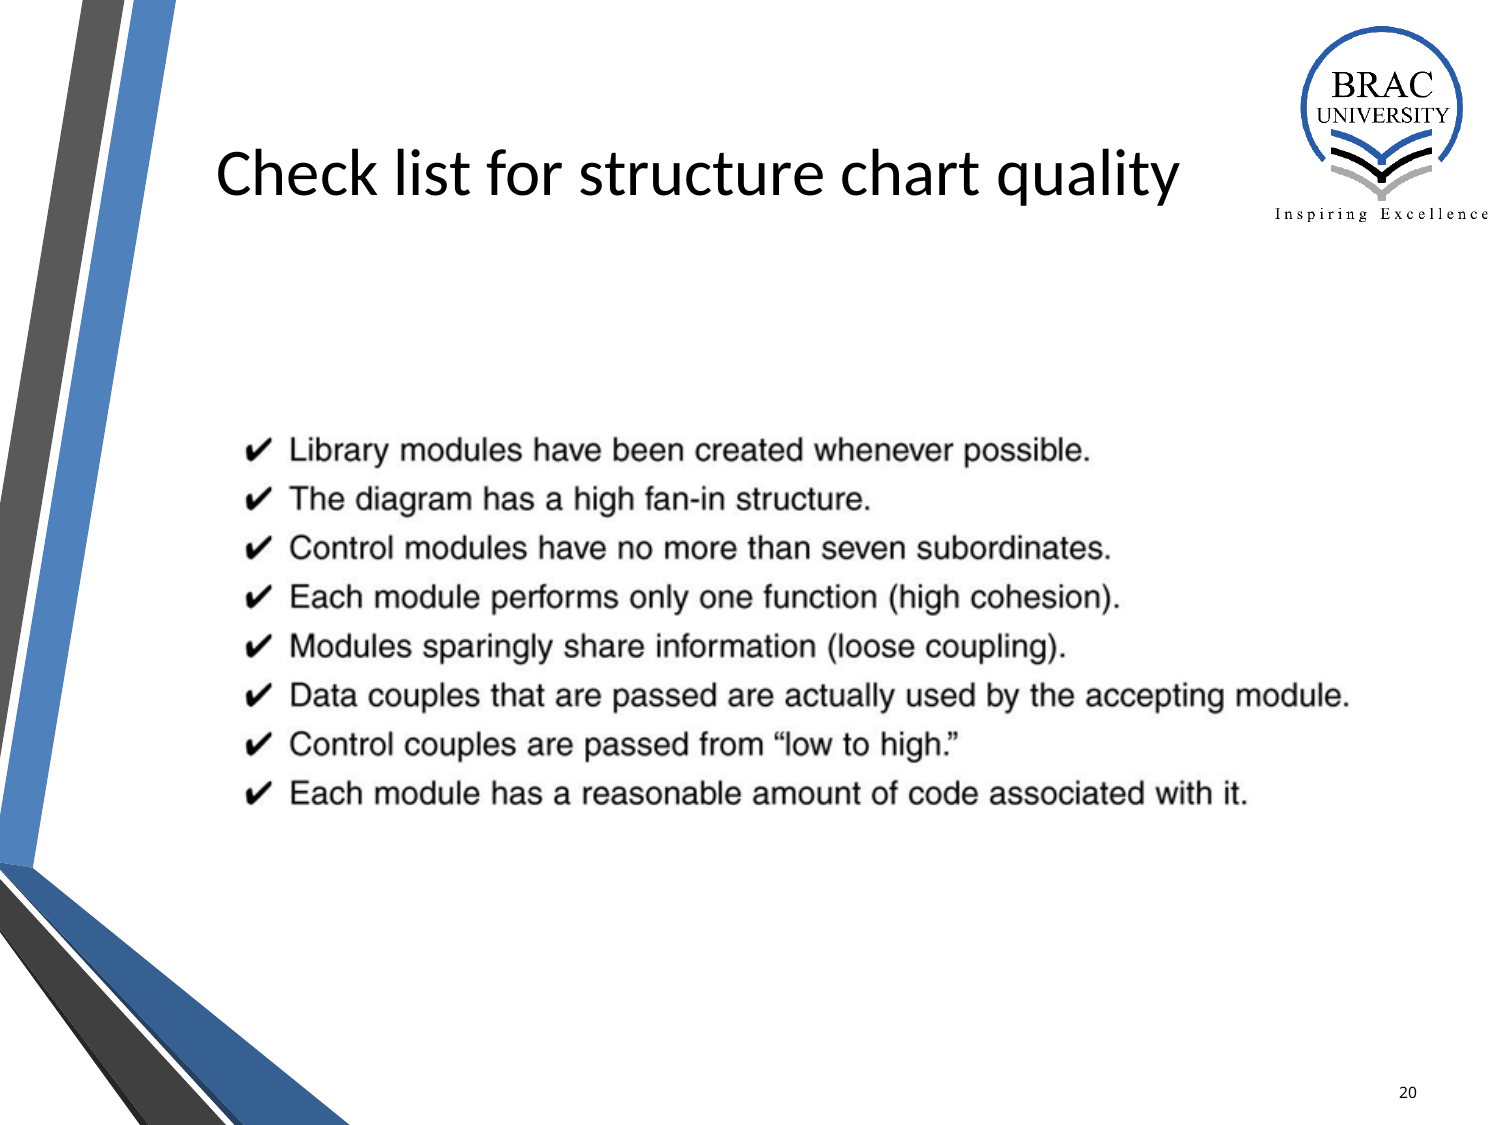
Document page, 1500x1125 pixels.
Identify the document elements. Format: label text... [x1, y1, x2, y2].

picture [1275, 26, 1488, 222]
picture [198, 391, 1457, 910]
slide_number 20 [1362, 1063, 1433, 1124]
title Check list for structure chart quality [161, 75, 1238, 263]
